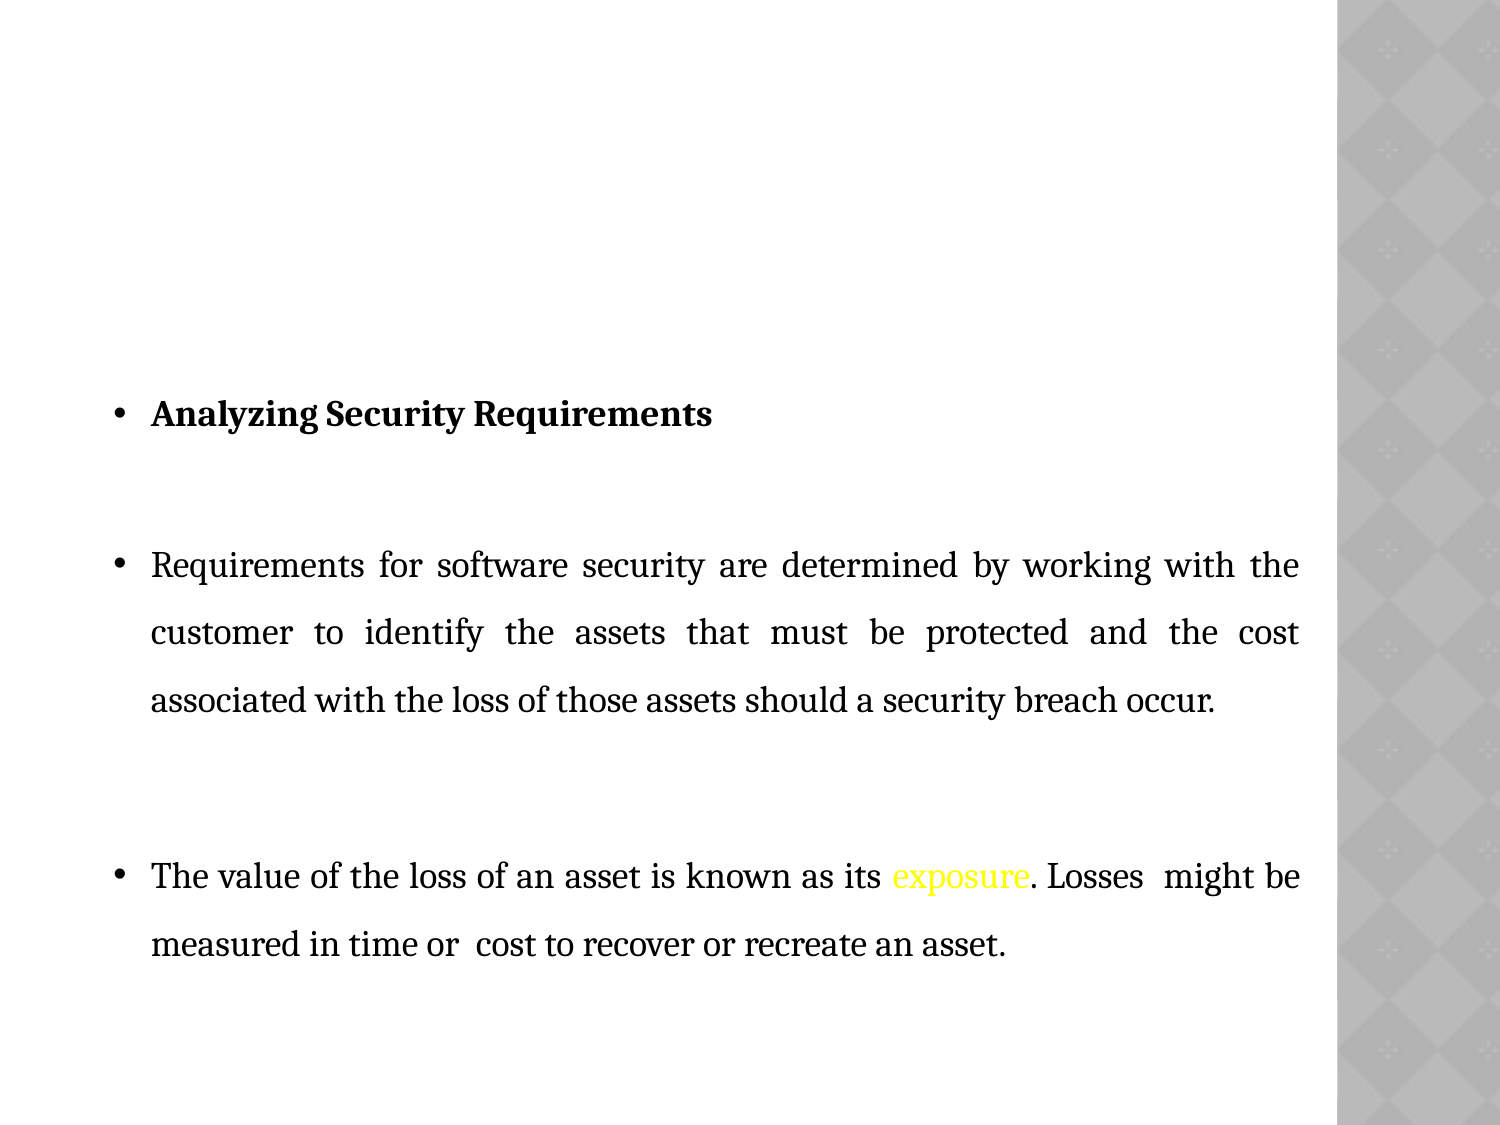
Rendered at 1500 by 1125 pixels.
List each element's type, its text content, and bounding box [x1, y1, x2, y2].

list Analyzing Security Requirements Requirements for software security are determined by working with the customer to identify the assets that must be protected and the cost associated with the loss of those assets should a security breach occur. The value of the loss of an asset is known as its exposure. Losses might be measured in time or cost to recover or recreate an asset. [113, 394, 1301, 582]
